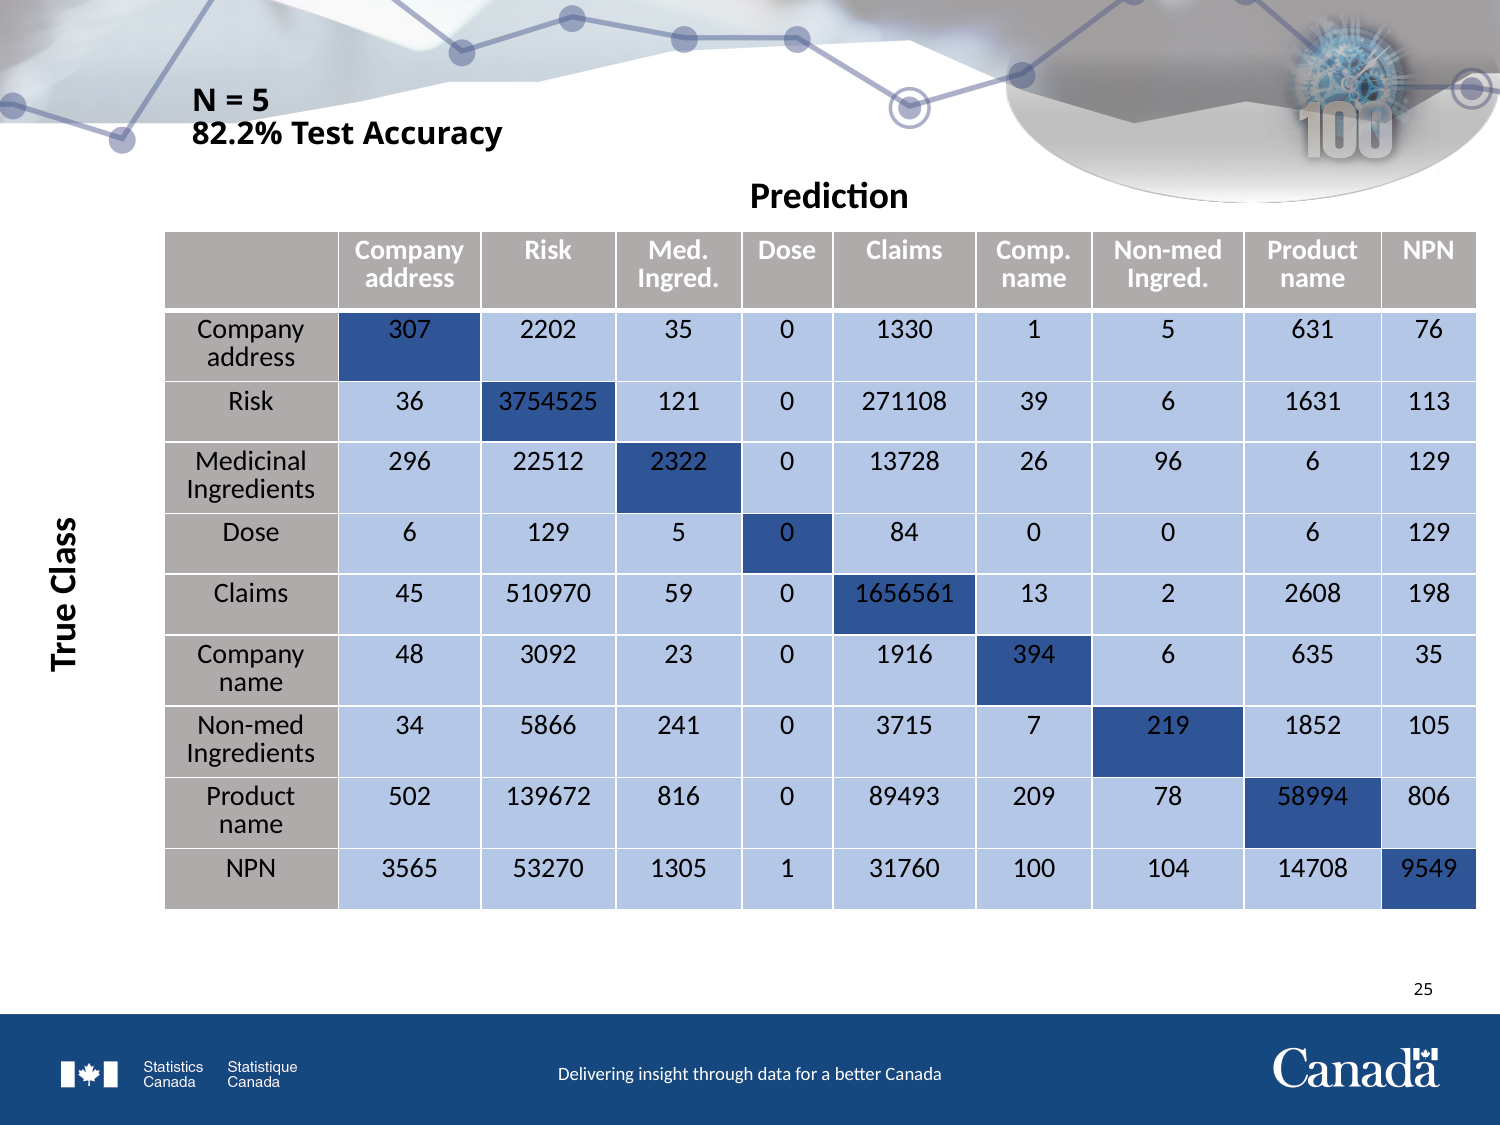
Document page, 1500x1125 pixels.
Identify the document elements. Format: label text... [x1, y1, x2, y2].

table_cell 0 [1093, 514, 1243, 573]
table_cell Dose [165, 514, 338, 573]
table_cell 2 [1093, 575, 1243, 634]
table_cell 39 [977, 382, 1091, 441]
table_cell 31760 [834, 849, 975, 909]
table_cell 209 [977, 778, 1091, 848]
table_header [165, 232, 338, 308]
table_cell 1305 [617, 849, 741, 909]
table_cell NPN [165, 849, 338, 909]
text_box Prediction [735, 163, 960, 224]
table_cell 2202 [482, 313, 615, 381]
table_cell 100 [977, 849, 1091, 909]
table_cell 13 [977, 575, 1091, 634]
table_cell 22512 [482, 443, 615, 513]
table_cell 5 [1093, 313, 1243, 381]
table_header Claims [834, 232, 975, 308]
table_cell 84 [834, 514, 975, 573]
table_cell 1852 [1245, 707, 1381, 777]
table_cell 35 [617, 313, 741, 381]
table_cell 2322 [617, 443, 741, 513]
table_cell Product name [165, 778, 338, 848]
table_cell 89493 [834, 778, 975, 848]
table_cell 26 [977, 443, 1091, 513]
table_cell 307 [339, 313, 480, 381]
table_cell 0 [743, 636, 832, 705]
table_cell 1 [743, 849, 832, 909]
table_cell 0 [743, 707, 832, 777]
table_header Risk [482, 232, 615, 308]
table_cell 806 [1382, 778, 1476, 848]
table_header Product name [1245, 232, 1381, 308]
table_cell 3565 [339, 849, 480, 909]
table_cell Company address [165, 313, 338, 381]
table_cell 6 [1245, 514, 1381, 573]
table_cell 7 [977, 707, 1091, 777]
table_cell 0 [743, 382, 832, 441]
table_cell 104 [1093, 849, 1243, 909]
table_cell 6 [1093, 636, 1243, 705]
table_cell 59 [617, 575, 741, 634]
table_cell 113 [1382, 382, 1476, 441]
table_header Dose [743, 232, 832, 308]
table_cell 6 [1093, 382, 1243, 441]
table_cell Claims [165, 575, 338, 634]
table_cell 0 [743, 778, 832, 848]
table_cell 105 [1382, 707, 1476, 777]
table_cell 816 [617, 778, 741, 848]
slide_number 24 [1392, 971, 1448, 1013]
table_cell 35 [1382, 636, 1476, 705]
table_cell 36 [339, 382, 480, 441]
table_cell 0 [743, 575, 832, 634]
table_cell 139672 [482, 778, 615, 848]
table_cell 2608 [1245, 575, 1381, 634]
table_cell 3754525 [482, 382, 615, 441]
table_cell 1631 [1245, 382, 1381, 441]
table_cell 34 [339, 707, 480, 777]
table_cell 296 [339, 443, 480, 513]
table_cell 5866 [482, 707, 615, 777]
table_cell 129 [1382, 514, 1476, 573]
table_cell 0 [743, 313, 832, 381]
table_cell Non-med Ingredients [165, 707, 338, 777]
table_cell 14708 [1245, 849, 1381, 909]
table_cell 631 [1245, 313, 1381, 381]
table_cell 1656561 [834, 575, 975, 634]
table_cell 0 [977, 514, 1091, 573]
table_cell 219 [1093, 707, 1243, 777]
table_cell 0 [743, 514, 832, 573]
table_cell Medicinal Ingredients [165, 443, 338, 513]
table_cell 198 [1382, 575, 1476, 634]
table_cell 271108 [834, 382, 975, 441]
table_cell 502 [339, 778, 480, 848]
table_cell 58994 [1245, 778, 1381, 848]
table_cell 5 [617, 514, 741, 573]
table_cell 78 [1093, 778, 1243, 848]
table_header Med. Ingred. [617, 232, 741, 308]
table_cell 394 [977, 636, 1091, 705]
table_cell 23 [617, 636, 741, 705]
table_cell 121 [617, 382, 741, 441]
table_header NPN [1382, 232, 1476, 308]
table_cell 13728 [834, 443, 975, 513]
table_cell 6 [1245, 443, 1381, 513]
table_cell 1 [977, 313, 1091, 381]
table_cell 510970 [482, 575, 615, 634]
table_cell 129 [1382, 443, 1476, 513]
table_cell 1916 [834, 636, 975, 705]
table_cell 45 [339, 575, 480, 634]
table_cell 0 [743, 443, 832, 513]
table_cell 635 [1245, 636, 1381, 705]
table_cell 129 [482, 514, 615, 573]
table_cell 3092 [482, 636, 615, 705]
table_cell 9549 [1382, 849, 1476, 909]
text_box True Class [30, 463, 91, 687]
table_cell Risk [165, 382, 338, 441]
picture [0, 0, 1500, 1125]
table_cell Company name [165, 636, 338, 705]
table_cell 48 [339, 636, 480, 705]
table_cell 6 [339, 514, 480, 573]
title N = 5 82.2% Test Accuracy [177, 92, 552, 159]
table_cell 1330 [834, 313, 975, 381]
table_cell 241 [617, 707, 741, 777]
table_cell 96 [1093, 443, 1243, 513]
table_header Non-med Ingred. [1093, 232, 1243, 308]
table_header Comp. name [977, 232, 1091, 308]
table_cell 53270 [482, 849, 615, 909]
table_cell 3715 [834, 707, 975, 777]
table_header Company address [339, 232, 480, 308]
table_cell 76 [1382, 313, 1476, 381]
